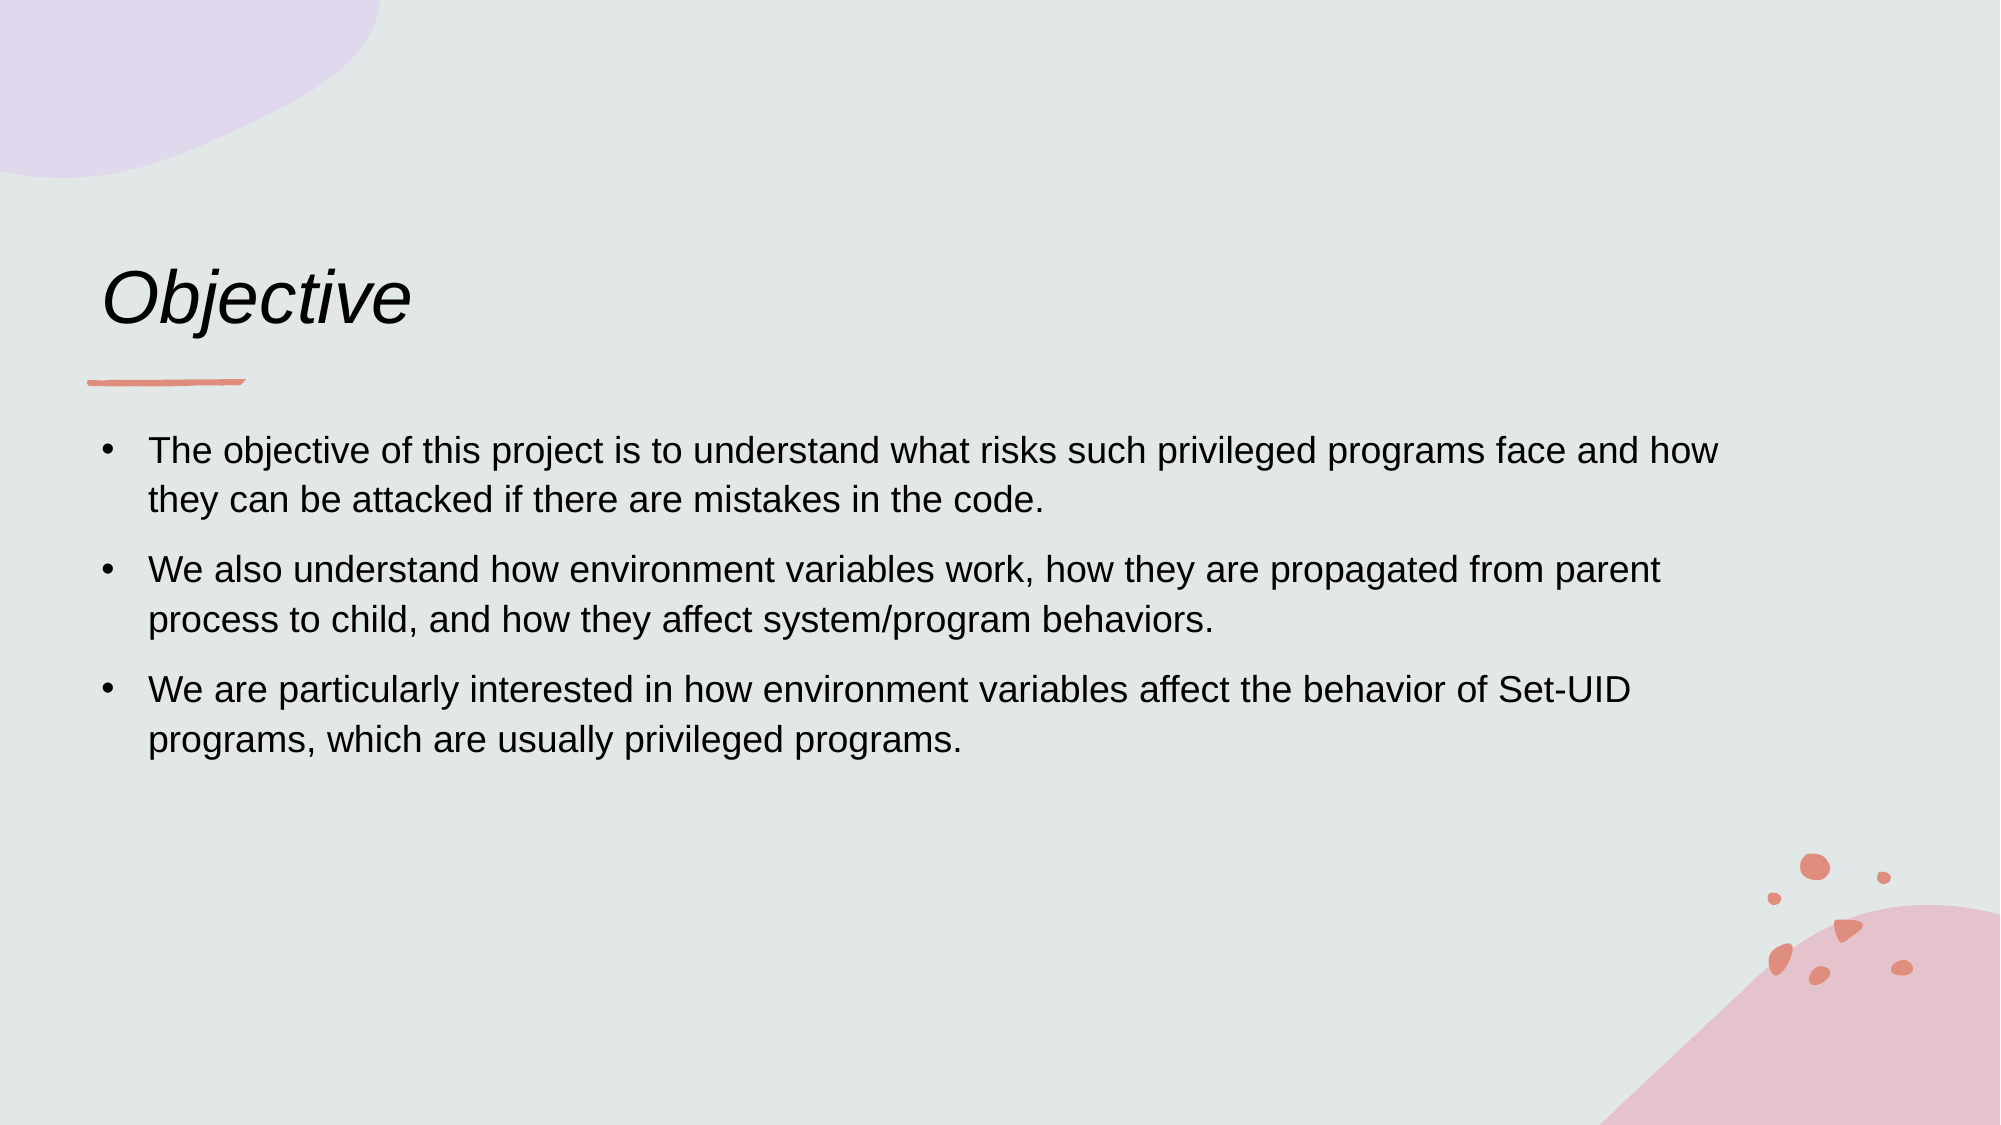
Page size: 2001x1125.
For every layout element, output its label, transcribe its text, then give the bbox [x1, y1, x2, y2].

list The objective of this project is to understand what risks such privileged programs face and how they can be attacked if there are mistakes in the code. We also understand how environment variables work, how they are propagated from parent process to child, and how they affect system/program behaviors. We are particularly interested in how environment variables affect the behavior of Set-UID programs, which are usually privileged programs. [86, 413, 1740, 996]
title Objective [86, 129, 1740, 347]
